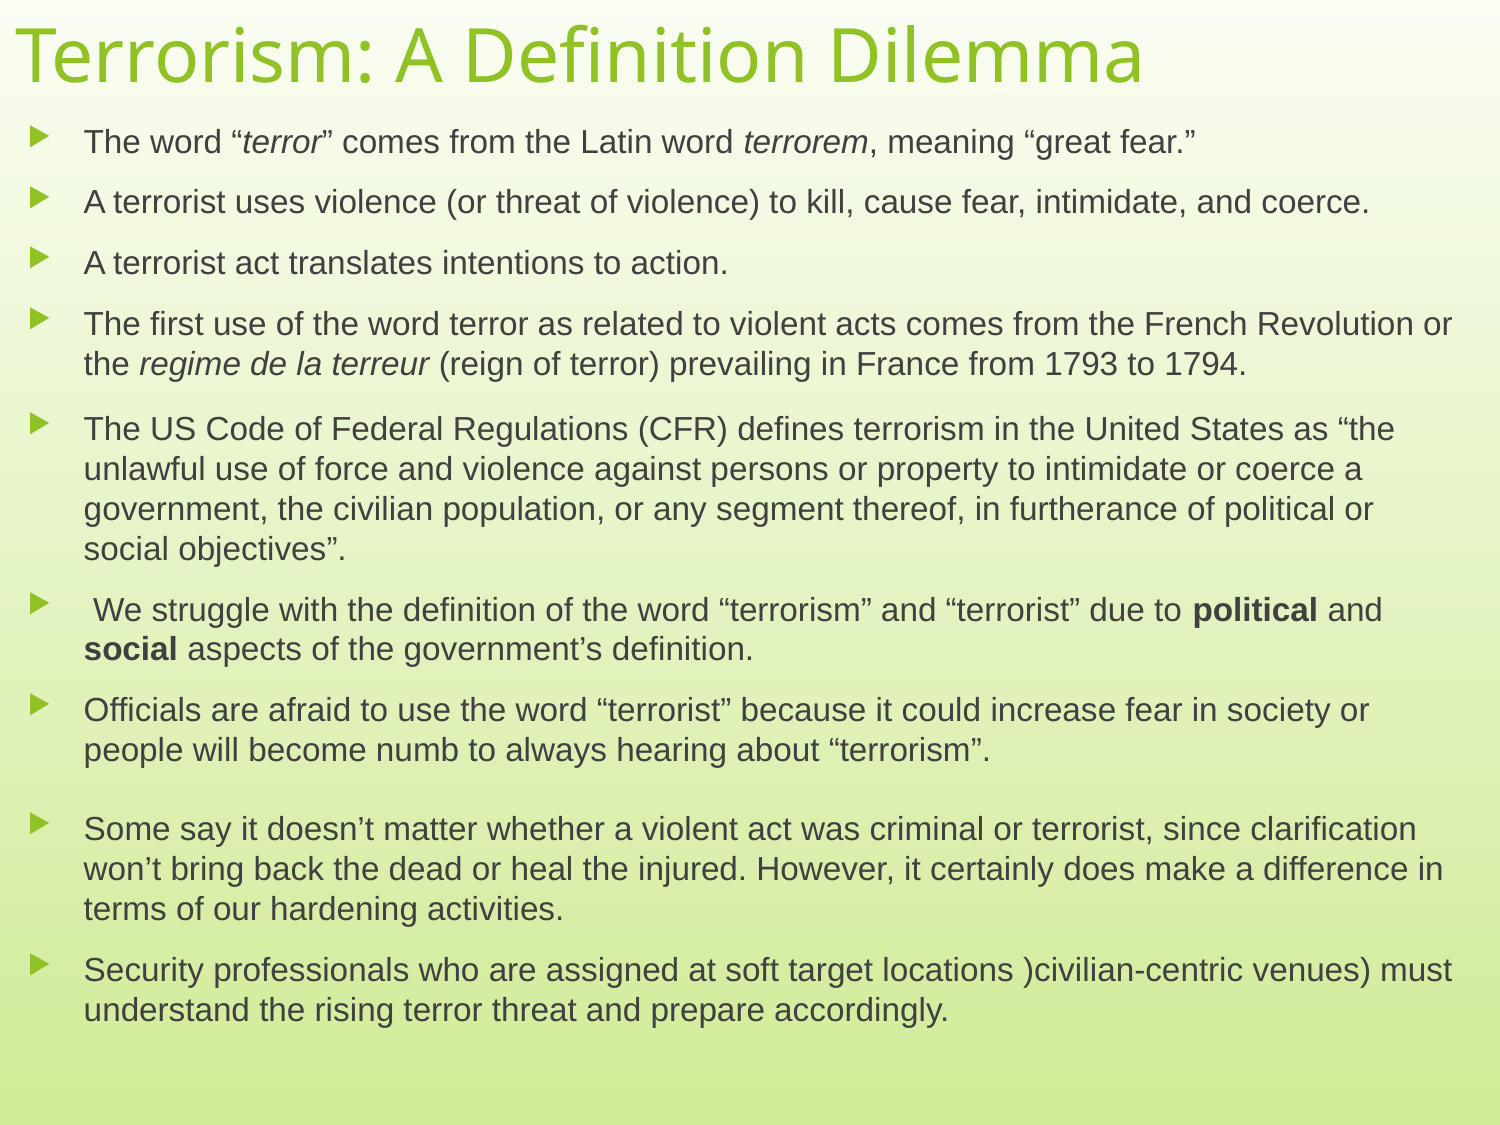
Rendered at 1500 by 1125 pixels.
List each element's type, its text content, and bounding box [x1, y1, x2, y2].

text_box The US Code of Federal Regulations (CFR) defines terrorism in the United States as “the unlawful use of force and violence against persons or property to intimidate or coerce a government, the civilian population, or any segment thereof, in furtherance of political or social objectives”. We struggle with the definition of the word “terrorism” and “terrorist” due to political and social aspects of the government’s definition. Officials are afraid to use the word “terrorist” because it could increase fear in society or people will become numb to always hearing about “terrorism”. [12, 399, 1475, 799]
text_box Some say it doesn’t matter whether a violent act was criminal or terrorist, since clarification won’t bring back the dead or heal the injured. However, it certainly does make a difference in terms of our hardening activities. Security professionals who are assigned at soft target locations )civilian-centric venues) must understand the rising terror threat and prepare accordingly. [12, 799, 1475, 1125]
list The word “terror” comes from the Latin word terrorem, meaning “great fear.” A terrorist uses violence (or threat of violence) to kill, cause fear, intimidate, and coerce. A terrorist act translates intentions to action. The first use of the word terror as related to violent acts comes from the French Revolution or the regime de la terreur (reign of terror) prevailing in France from 1793 to 1794. [12, 112, 1475, 399]
title Terrorism: A Definition Dilemma [0, 0, 1263, 217]
